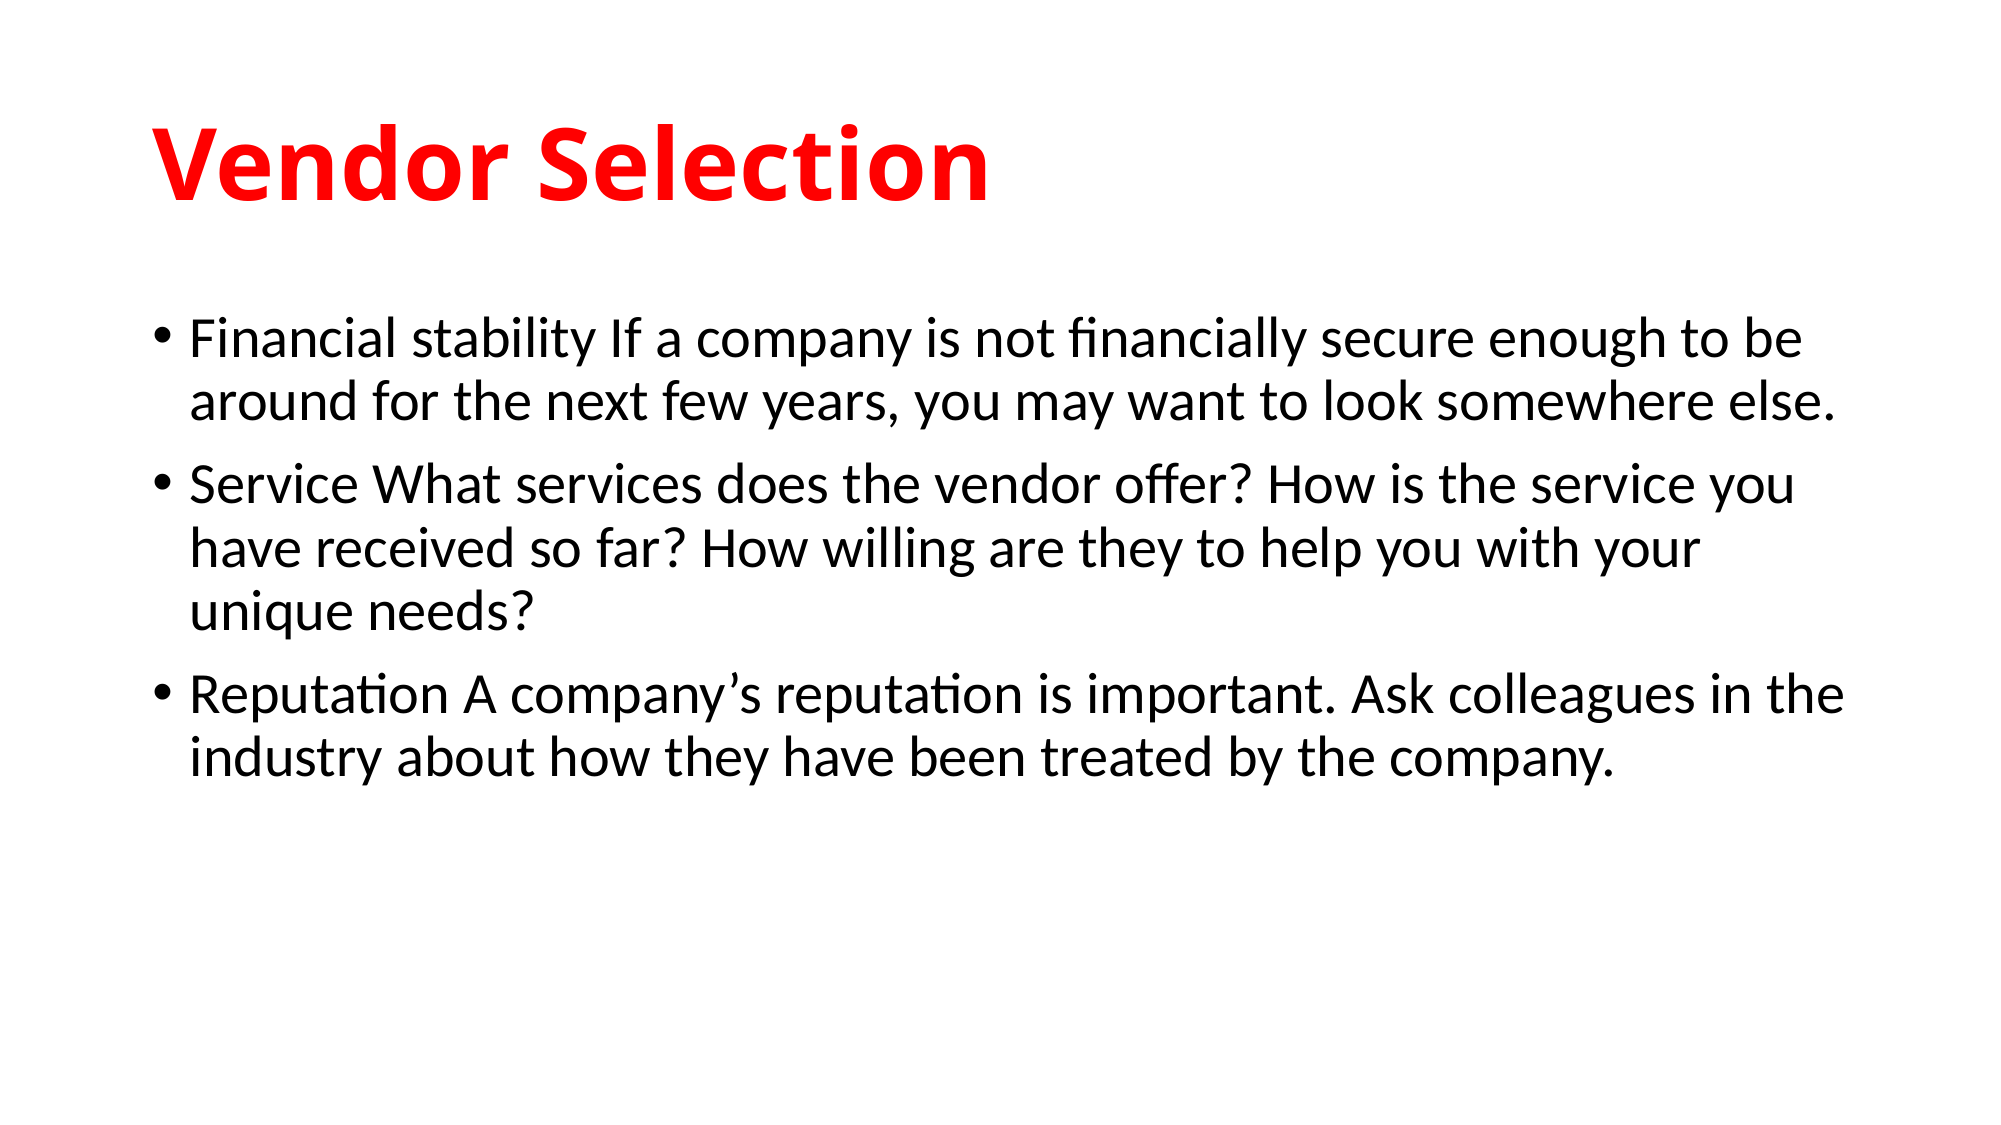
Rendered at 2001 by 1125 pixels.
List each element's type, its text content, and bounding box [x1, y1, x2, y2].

title Vendor Selection [137, 59, 1863, 278]
list Financial stability If a company is not financially secure enough to be around for the next few years, you may want to look somewhere else. Service What services does the vendor offer? How is the service you have received so far? How willing are they to help you with your unique needs? Reputation A company’s reputation is important. Ask colleagues in the industry about how they have been treated by the company. [137, 299, 1863, 1014]
